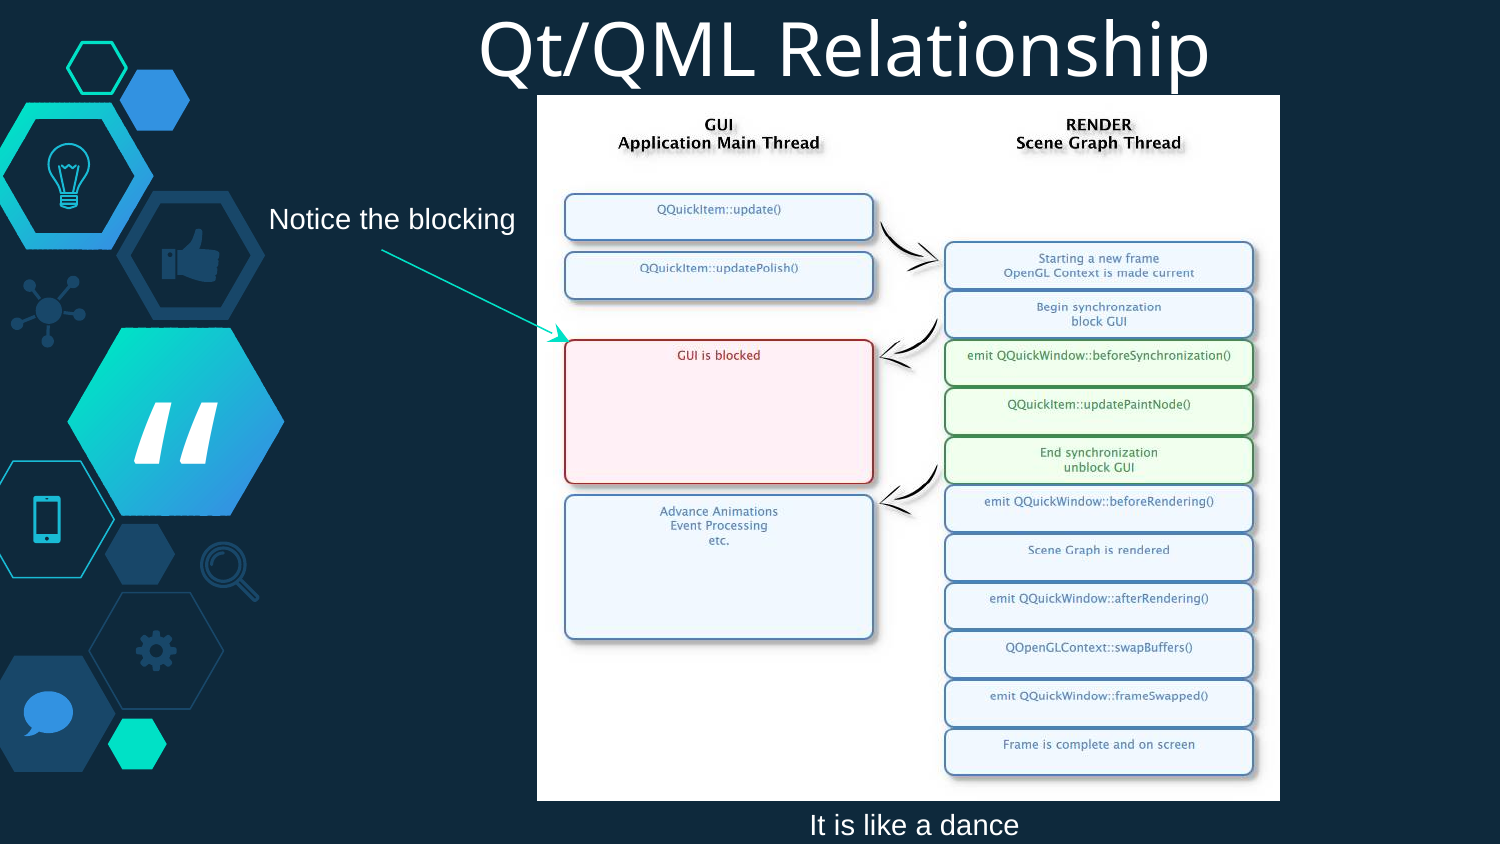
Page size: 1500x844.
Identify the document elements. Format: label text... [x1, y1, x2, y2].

list Qt/QML Relationship [462, 0, 1494, 98]
text_box Notice the blocking [253, 184, 532, 231]
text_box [381, 249, 570, 343]
picture [537, 95, 1280, 801]
text_box It is like a dance [562, 810, 1267, 837]
